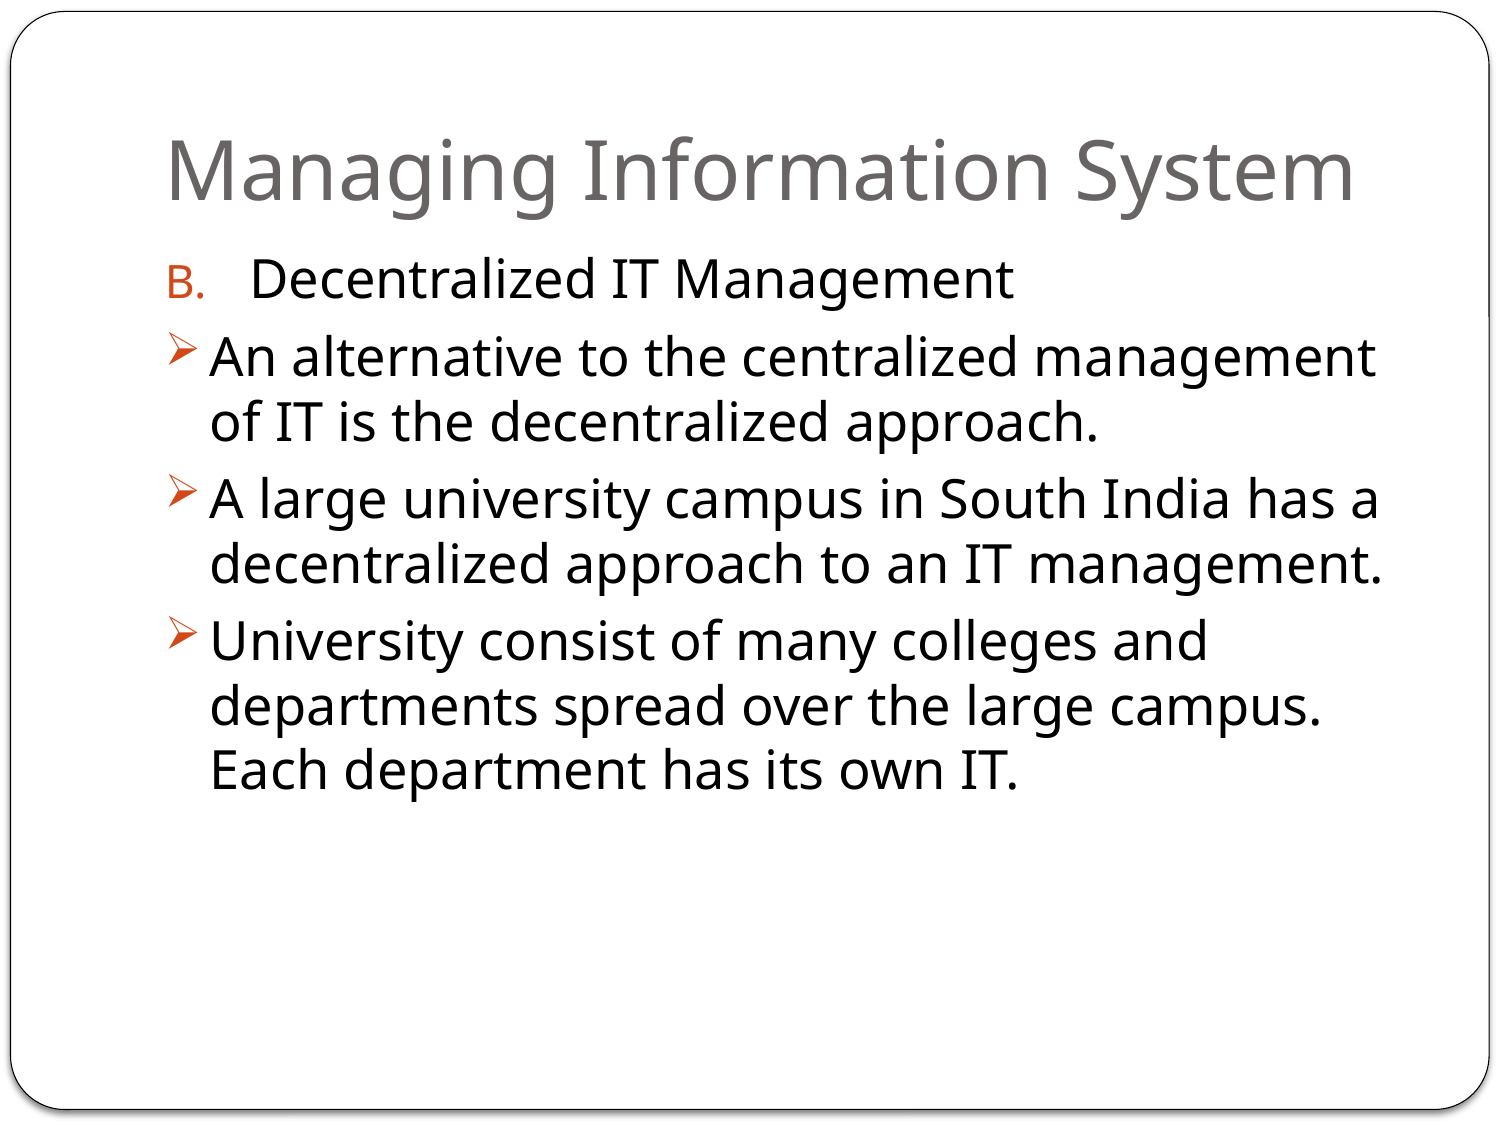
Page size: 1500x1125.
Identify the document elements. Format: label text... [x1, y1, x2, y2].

list Decentralized IT Management An alternative to the centralized management of IT is the decentralized approach. A large university campus in South India has a decentralized approach to an IT management. University consist of many colleges and departments spread over the large campus. Each department has its own IT. [150, 237, 1425, 988]
title Managing Information System [150, 45, 1425, 233]
